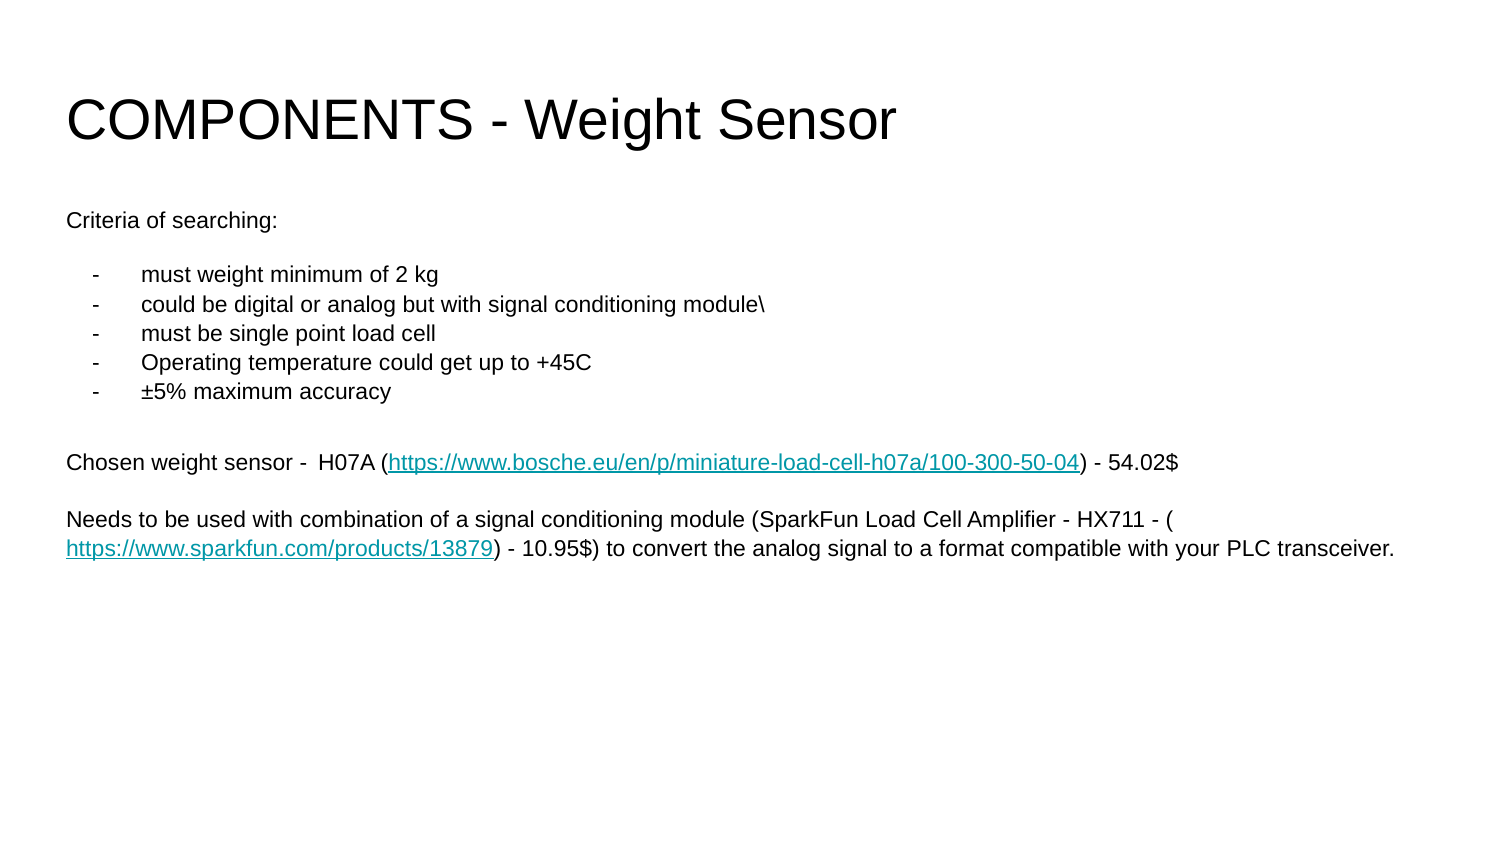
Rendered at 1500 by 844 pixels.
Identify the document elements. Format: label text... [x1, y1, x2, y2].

title COMPONENTS - Weight Sensor [51, 72, 1449, 167]
list Criteria of searching: must weight minimum of 2 kg could be digital or analog but with signal conditioning module\ must be single point load cell Operating temperature could get up to +45C ±5% maximum accuracy Chosen weight sensor - H07A (https://www.bosche.eu/en/p/miniature-load-cell-h07a/100-300-50-04) - 54.02$ Needs to be used with combination of a signal conditioning module (SparkFun Load Cell Amplifier - HX711 - (https://www.sparkfun.com/products/13879) - 10.95$) to convert the analog signal to a format compatible with your PLC transceiver. [51, 189, 1449, 750]
